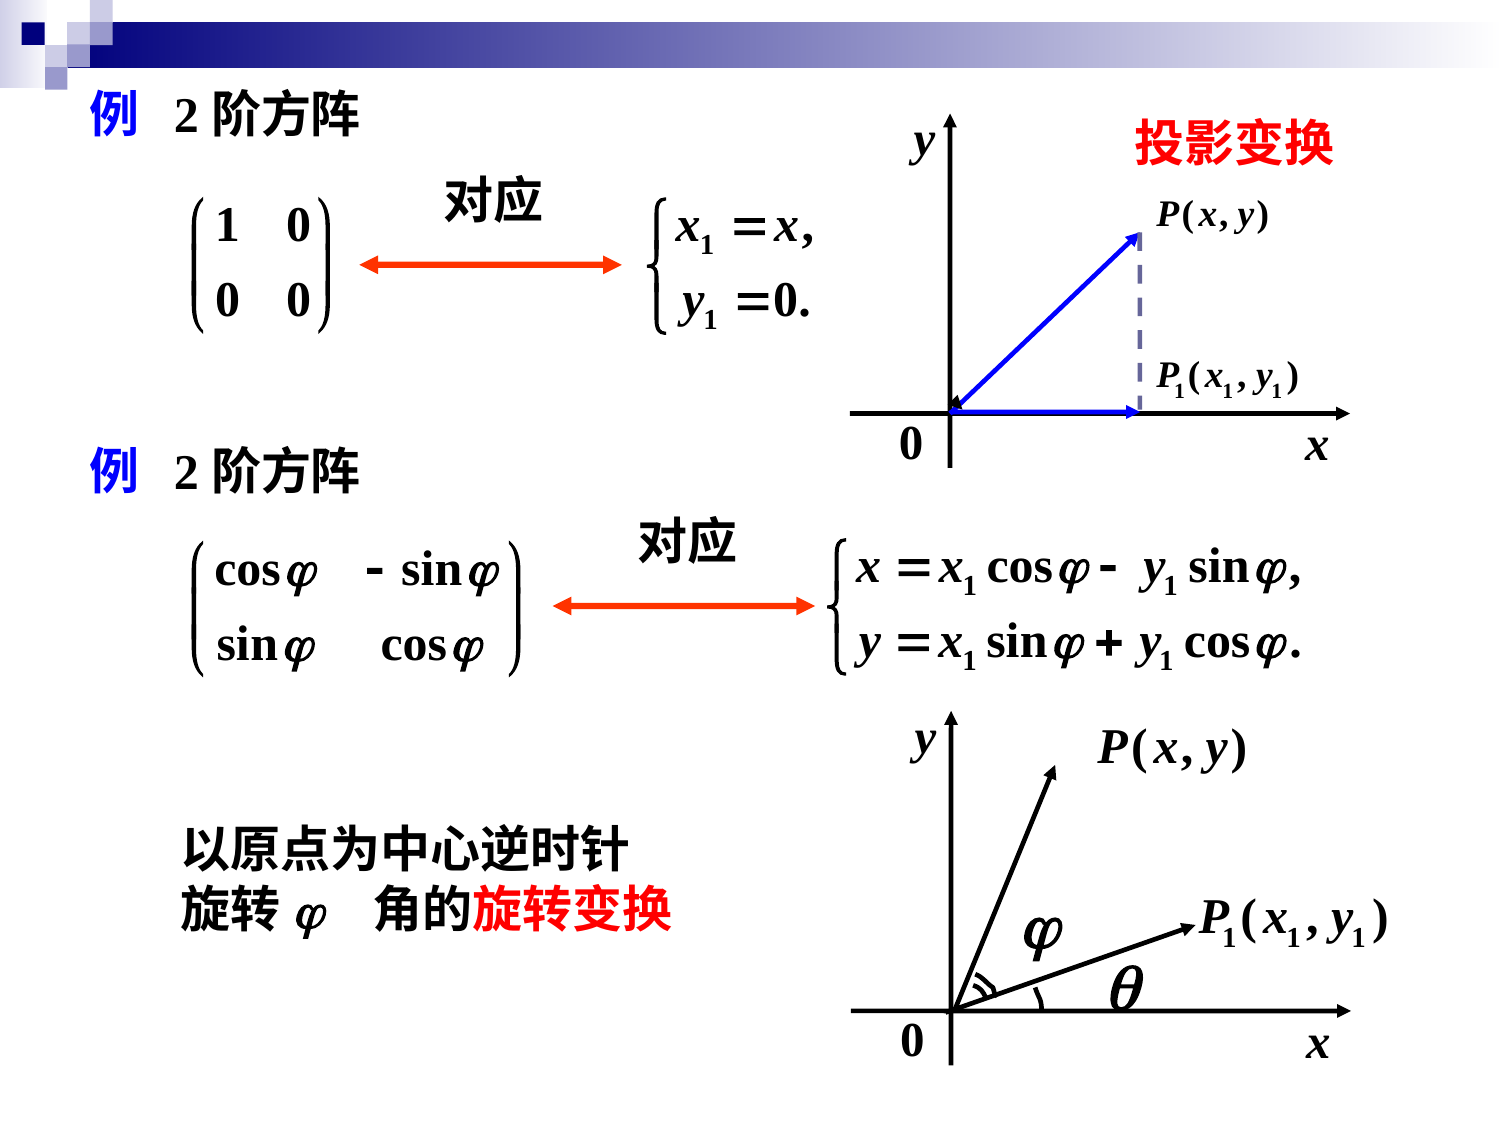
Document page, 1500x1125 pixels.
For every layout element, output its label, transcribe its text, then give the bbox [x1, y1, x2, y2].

text_box 例 2阶方阵 [74, 74, 457, 160]
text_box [182, 530, 537, 685]
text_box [552, 501, 816, 607]
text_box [181, 186, 345, 342]
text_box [1148, 350, 1306, 407]
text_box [849, 113, 1351, 474]
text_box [1148, 191, 1275, 243]
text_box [850, 710, 1352, 1071]
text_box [636, 187, 825, 347]
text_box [1357, 883, 1398, 960]
text_box 例 2阶方阵 [74, 432, 457, 518]
text_box 投影变换 [1120, 104, 1362, 179]
text_box 以原点为中心逆时针 旋转j 角的旋转变换 [166, 810, 699, 946]
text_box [359, 160, 623, 266]
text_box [816, 528, 1309, 688]
